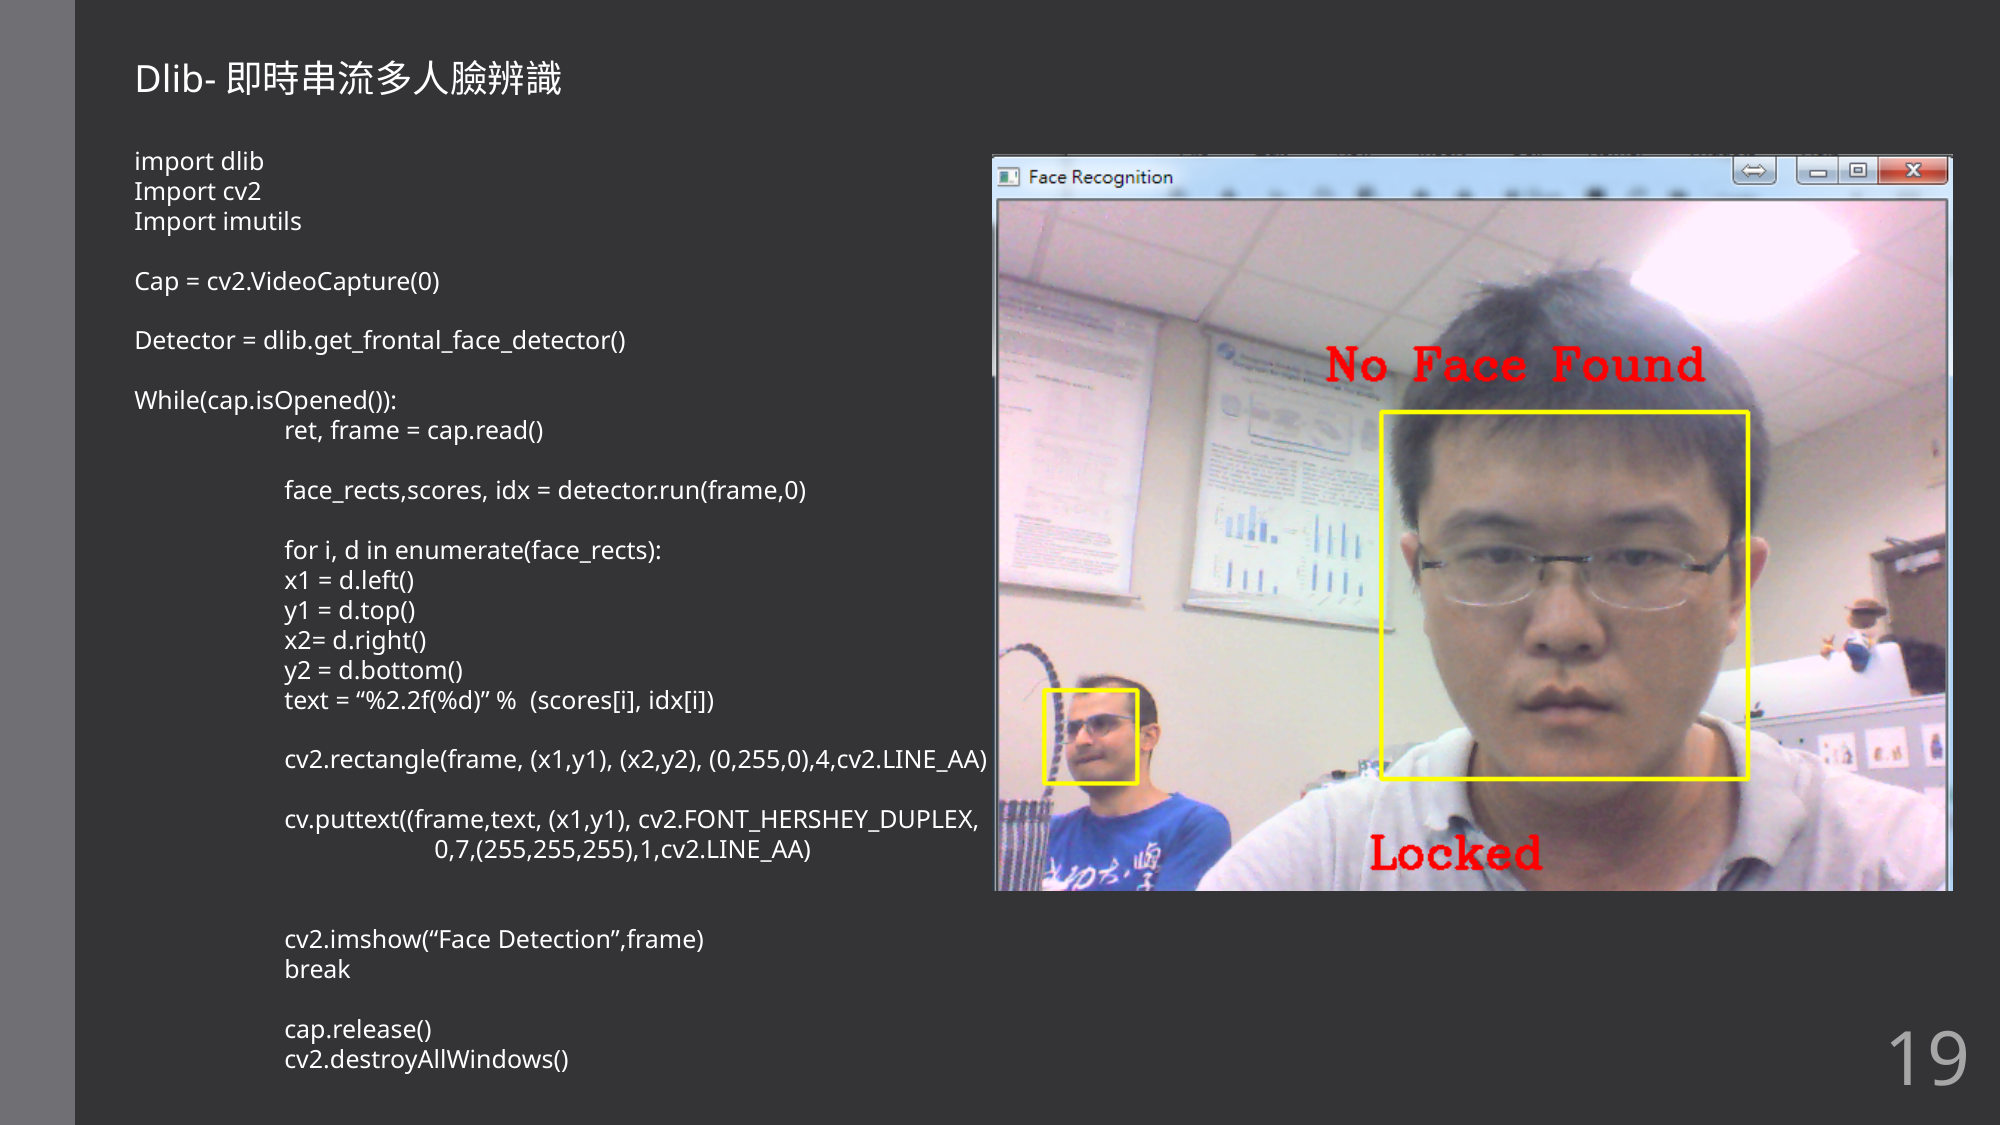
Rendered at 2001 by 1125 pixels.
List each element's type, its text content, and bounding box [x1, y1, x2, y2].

picture [991, 153, 1953, 891]
text_box Dlib-即時串流多人臉辨識 import dlib Import cv2 Import imutils Cap = cv2.VideoCapture(0) Detector = dlib.get_frontal_face_detector() While(cap.isOpened()): ret, frame = cap.read() face_rects,scores, idx = detector.run(frame,0) for i, d in enumerate(face_rects): x1 = d.left() y1 = d.top() x2= d.right() y2 = d.bottom() text = “%2.2f(%d)” % (scores[i], idx[i]) cv2.rectangle(frame, (x1,y1), (x2,y2), (0,255,0),4,cv2.LINE_AA) cv.puttext((frame,text, (x1,y1), cv2.FONT_HERSHEY_DUPLEX, 0,7,(255,255,255),1,cv2.LINE_AA) cv2.imshow(“Face Detection”,frame) break cap.release() cv2.destroyAllWindows() [119, 47, 1003, 1081]
slide_number 19 [1852, 1012, 2000, 1110]
